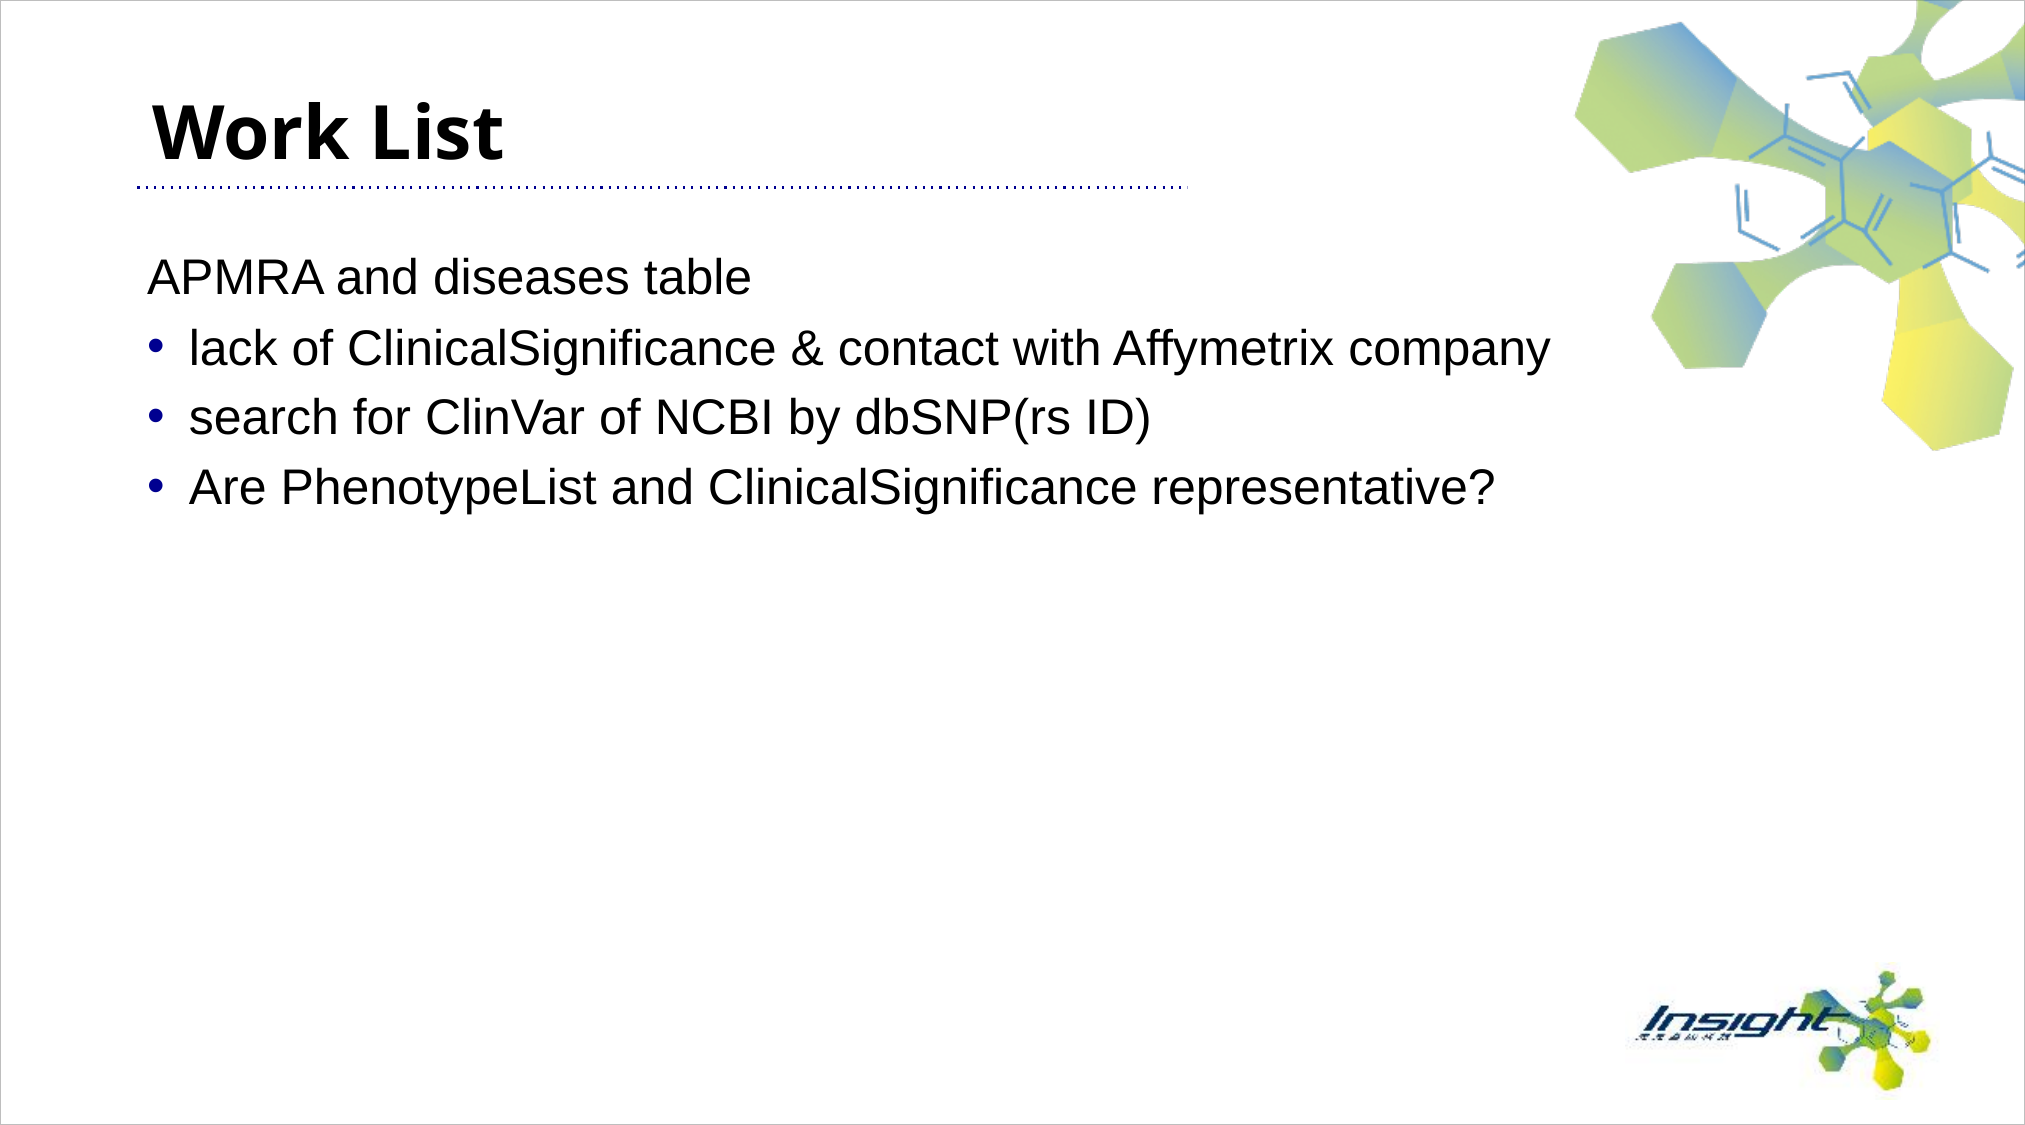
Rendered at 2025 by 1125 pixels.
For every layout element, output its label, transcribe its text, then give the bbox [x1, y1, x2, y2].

title Work List [137, 77, 1550, 237]
picture [1550, 0, 2025, 475]
picture [1625, 962, 1940, 1100]
list APMRA and diseases table lack of ClinicalSignificance & contact with Affymetrix company search for ClinVar of NCBI by dbSNP(rs ID) Are PhenotypeList and ClinicalSignificance representative? [132, 237, 1933, 980]
